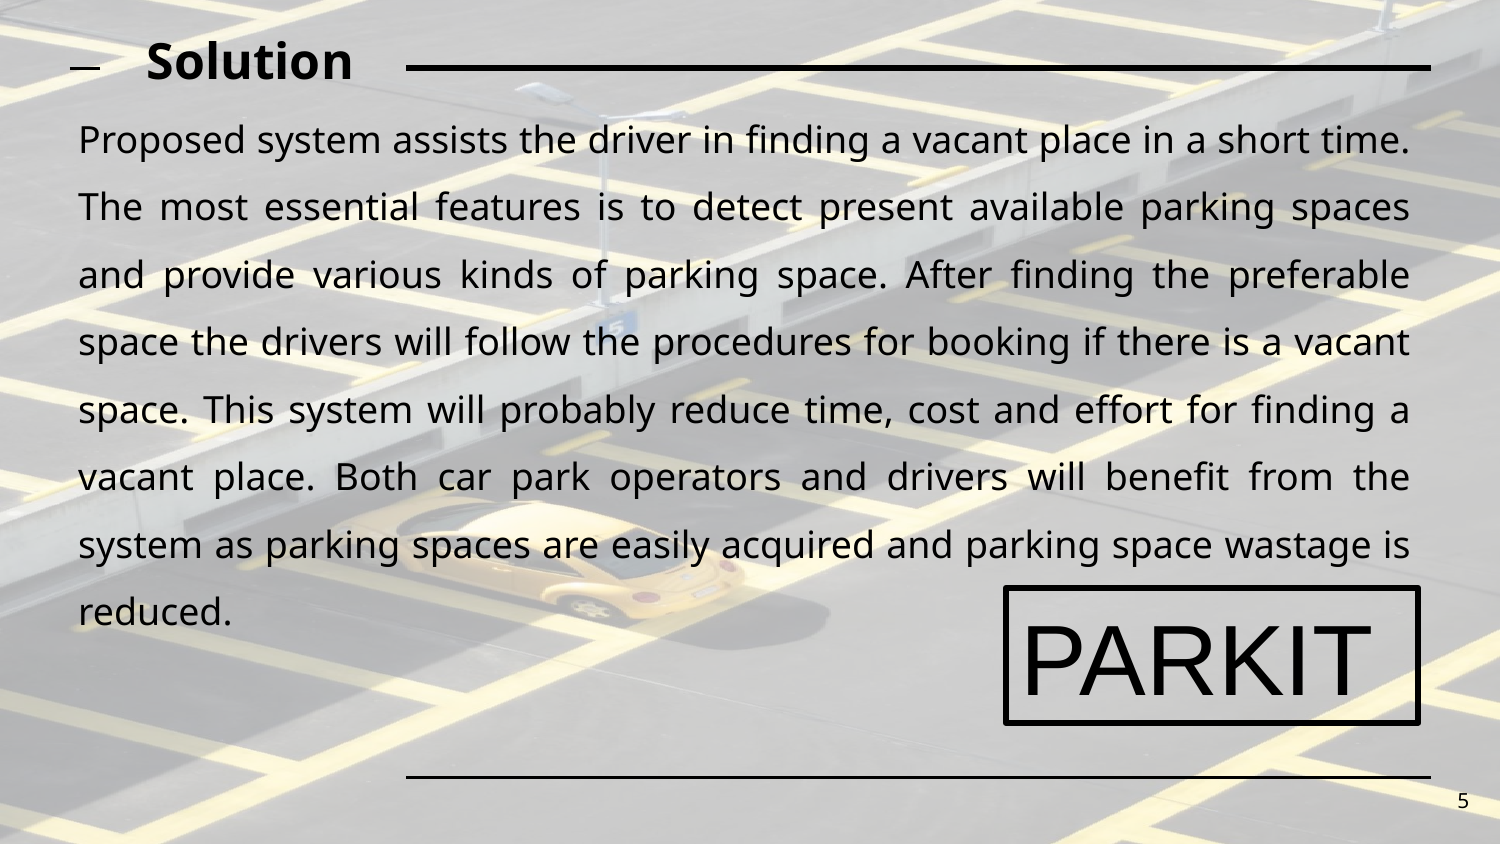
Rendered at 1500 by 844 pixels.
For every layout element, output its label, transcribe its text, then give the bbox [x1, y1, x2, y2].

text_box PARKIT [1005, 588, 1419, 723]
list Proposed system assists the driver in finding a vacant place in a short time. The most essential features is to detect present available parking spaces and provide various kinds of parking space. After finding the preferable space the drivers will follow the procedures for booking if there is a vacant space. This system will probably reduce time, cost and effort for finding a vacant place. Both car park operators and drivers will benefit from the system as parking spaces are easily acquired and parking space wastage is reduced. [63, 78, 1427, 739]
slide_number 5 [1394, 769, 1484, 834]
title Solution [131, 14, 435, 78]
